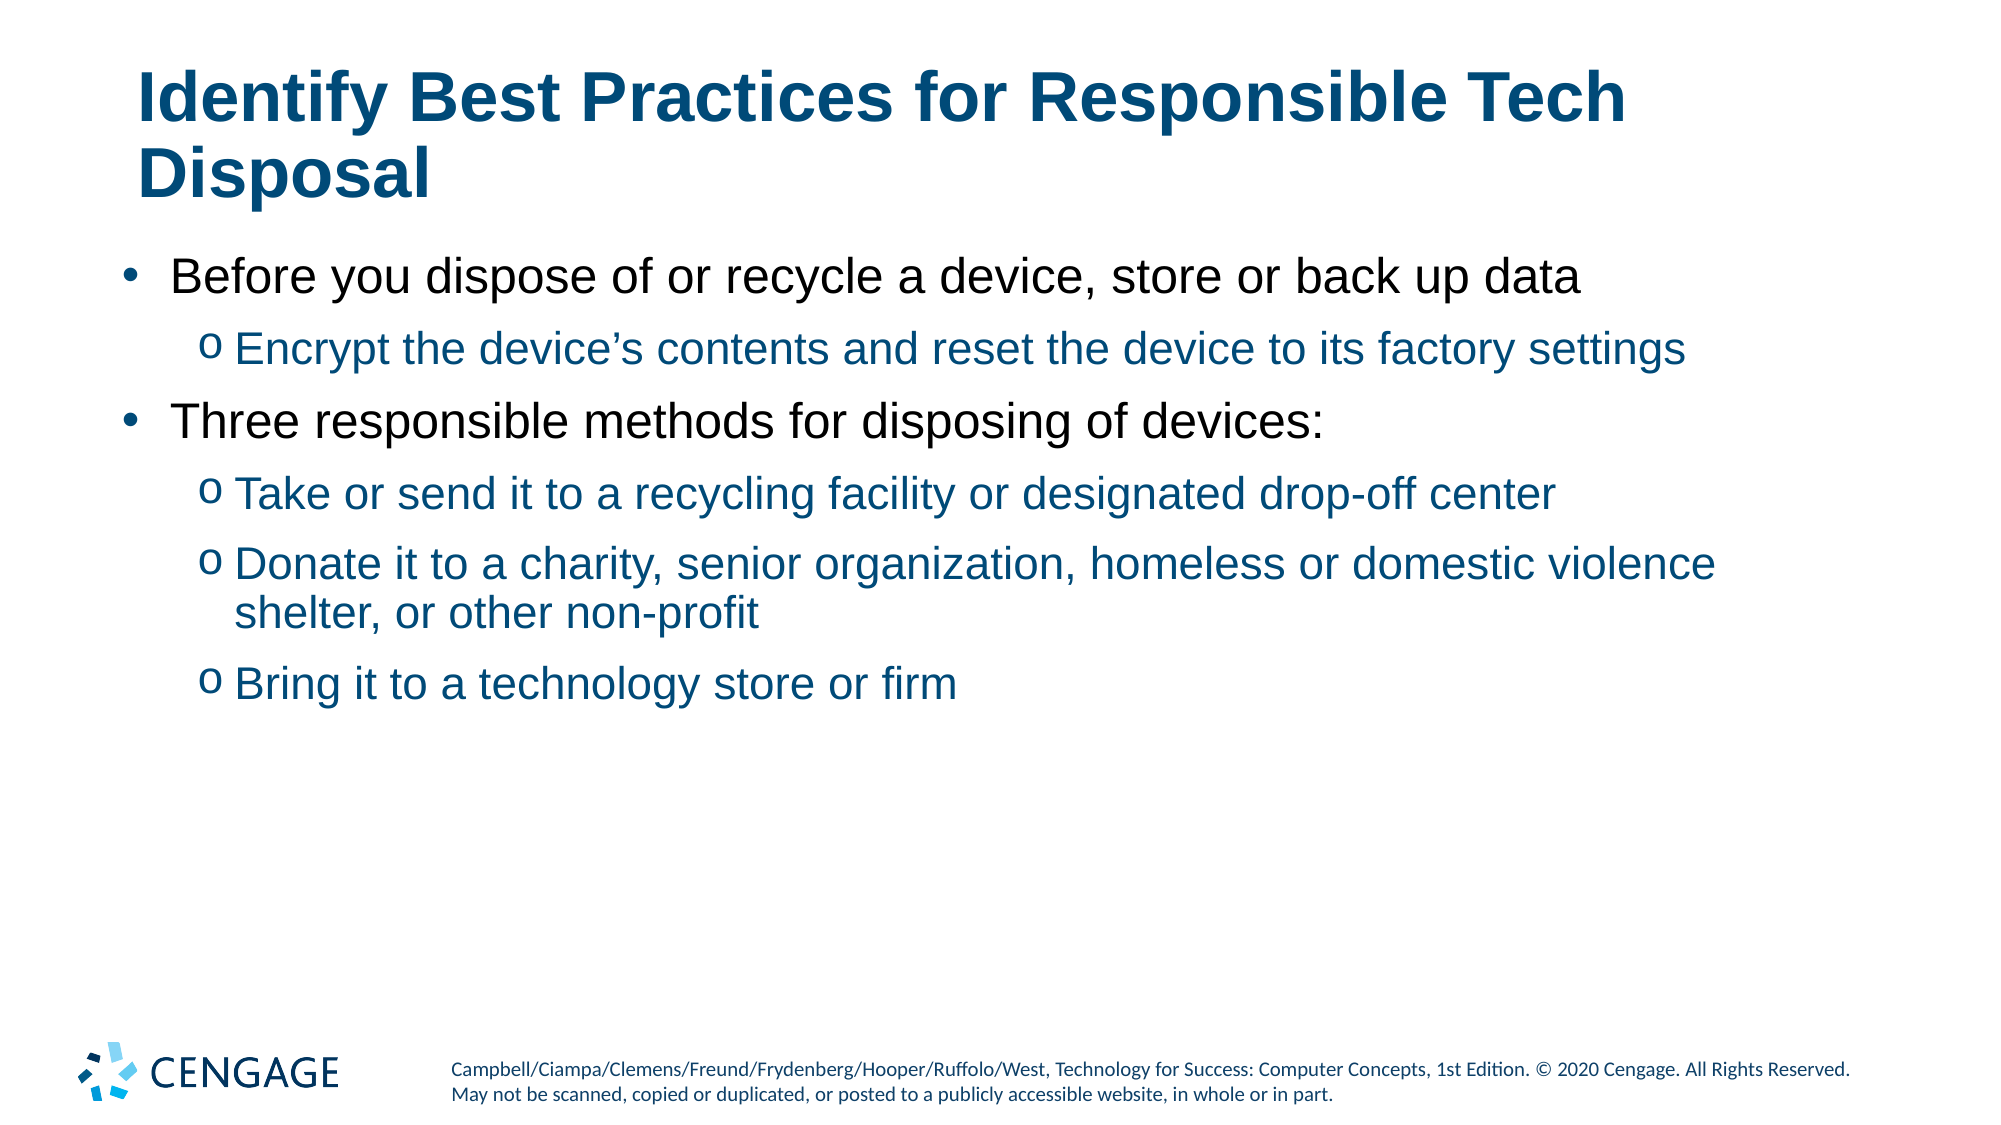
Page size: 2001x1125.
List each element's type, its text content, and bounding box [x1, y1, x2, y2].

text_box Campbell/Ciampa/Clemens/Freund/Frydenberg/Hooper/Ruffolo/West, Technology for Success: Computer Concepts, 1st Edition. © 2020 Cengage. All Rights Reserved. May not be scanned, copied or duplicated, or posted to a publicly accessible website, in whole or in part. [436, 1047, 1891, 1108]
title Identify Best Practices for Responsible Tech Disposal [137, 59, 1863, 171]
picture [78, 1042, 338, 1101]
list Before you dispose of or recycle a device, store or back up data Encrypt the device’s contents and reset the device to its factory settings Three responsible methods for disposing of devices: Take or send it to a recycling facility or designated drop-off center Donate it to a charity, senior organization, homeless or domestic violence shelter, or other non-profit Bring it to a technology store or firm [121, 249, 1879, 952]
